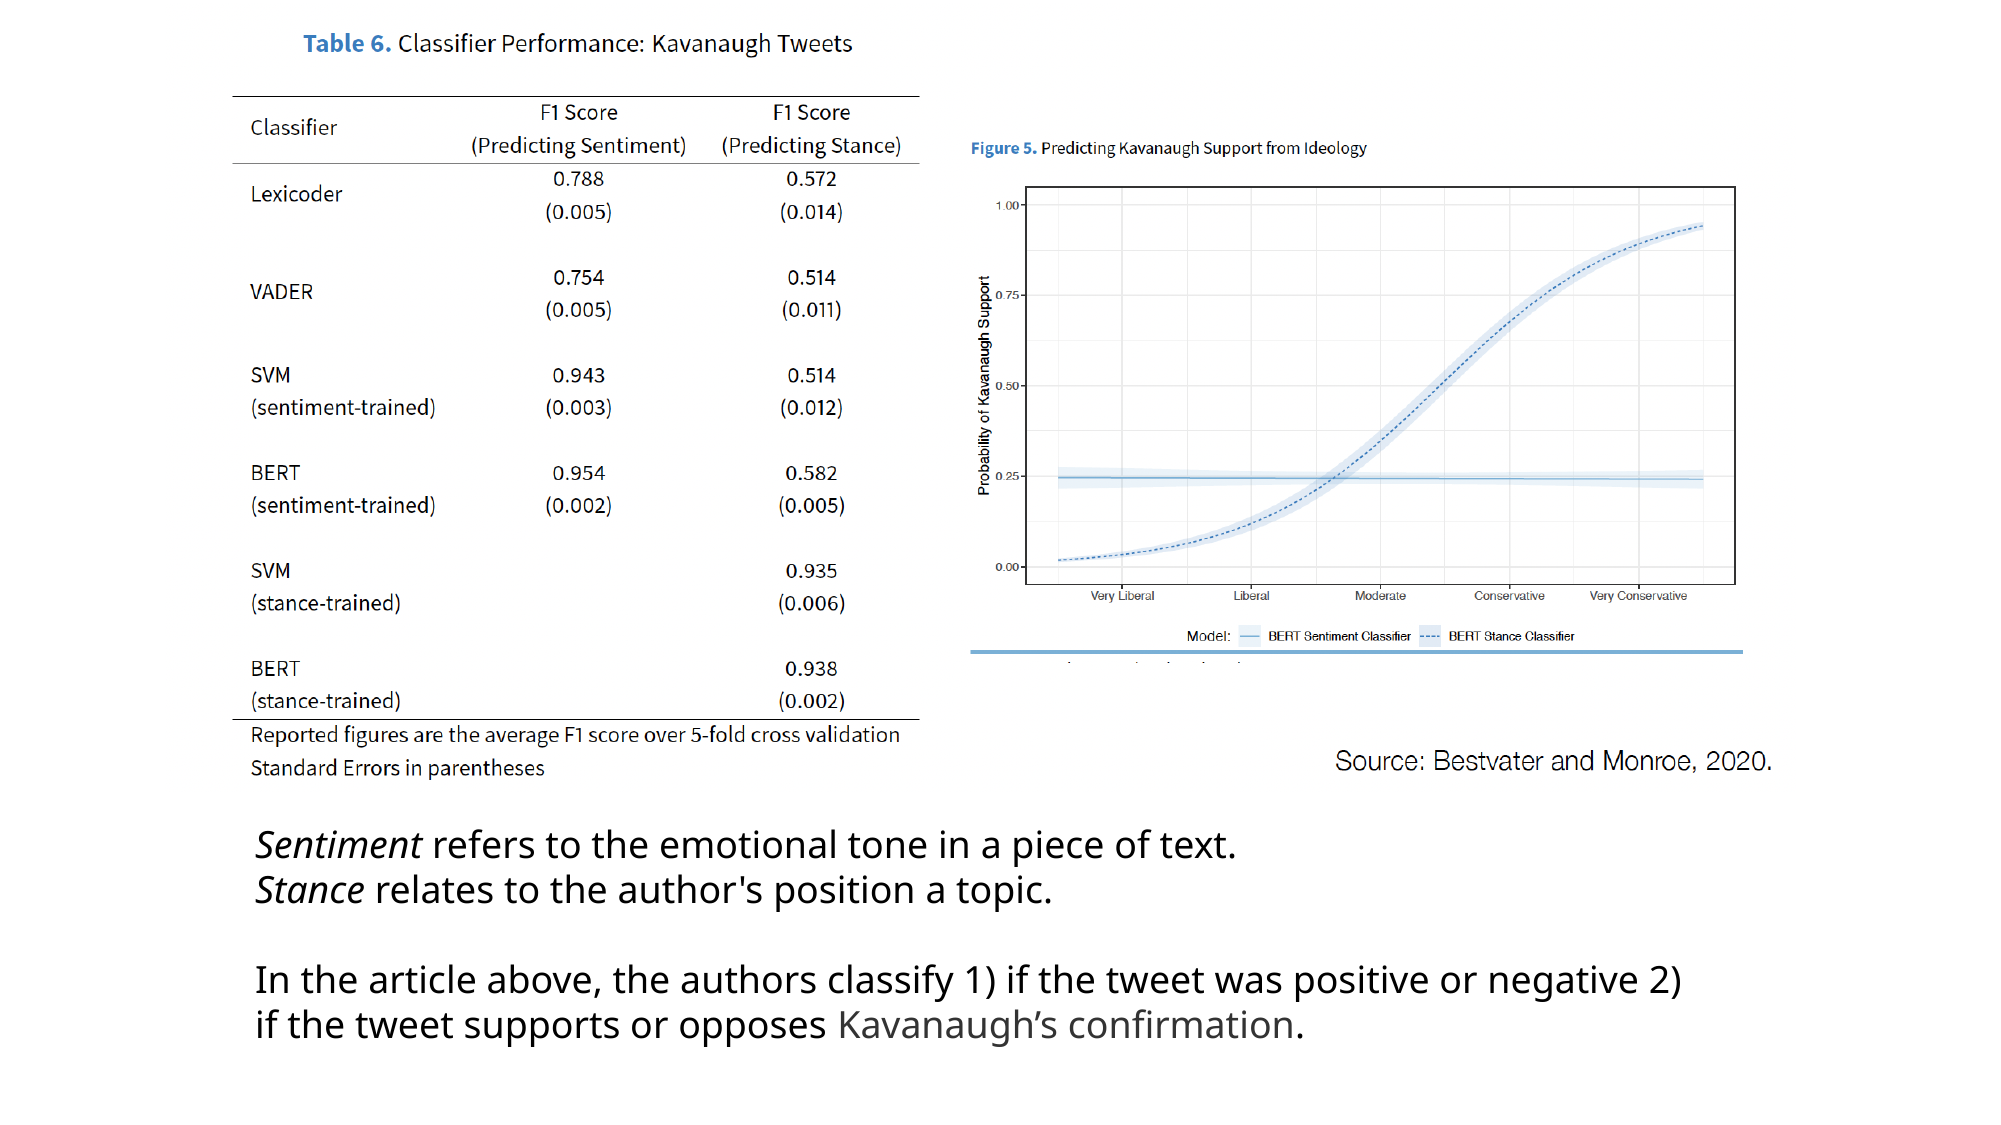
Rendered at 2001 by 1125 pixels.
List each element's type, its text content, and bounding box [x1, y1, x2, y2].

text_box Sentiment refers to the emotional tone in a piece of text. Stance relates to the author's position a topic. In the article above, the authors classify 1) if the tweet was positive or negative 2) if the tweet supports or opposes Kavanaugh’s confirmation. [240, 814, 1701, 1054]
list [164, 3, 1796, 792]
